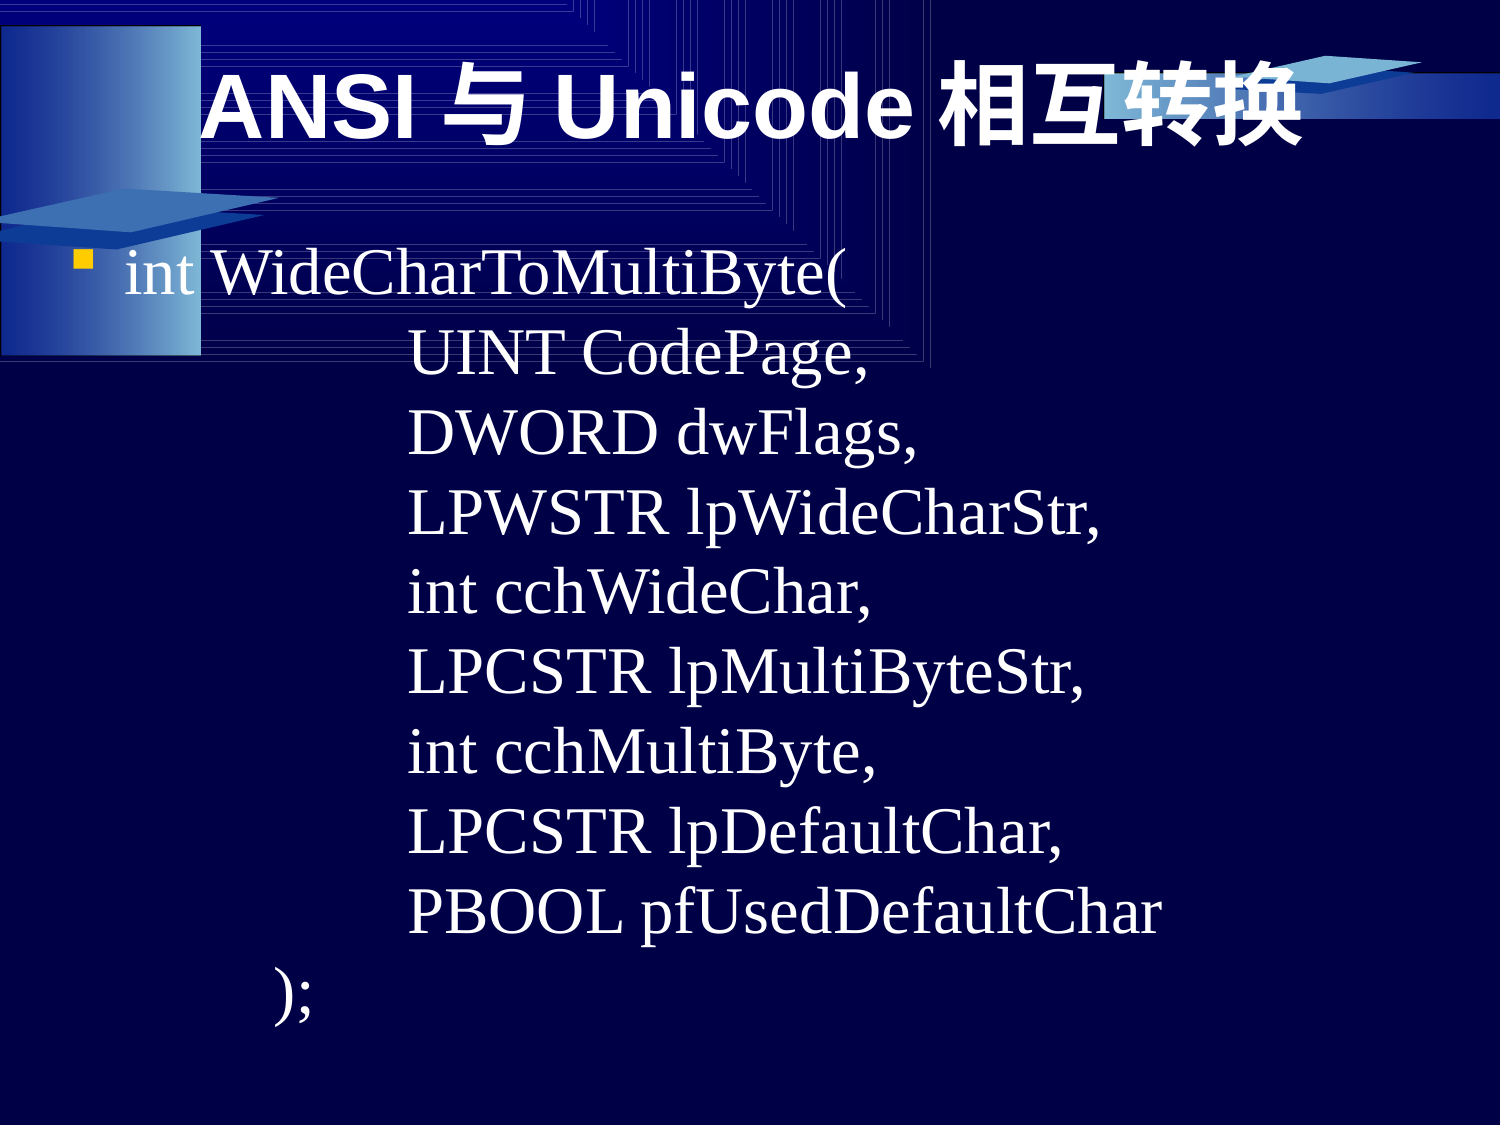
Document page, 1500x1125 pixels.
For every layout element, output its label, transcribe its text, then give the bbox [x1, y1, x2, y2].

list int WideCharToMultiByte( UINT CodePage, DWORD dwFlags, LPWSTR lpWideCharStr, int cchWideChar, LPCSTR lpMultiByteStr, int cchMultiByte, LPCSTR lpDefaultChar, PBOOL pfUsedDefaultChar ); [53, 220, 1404, 1047]
title ANSI与Unicode相互转换 [76, 54, 1427, 149]
